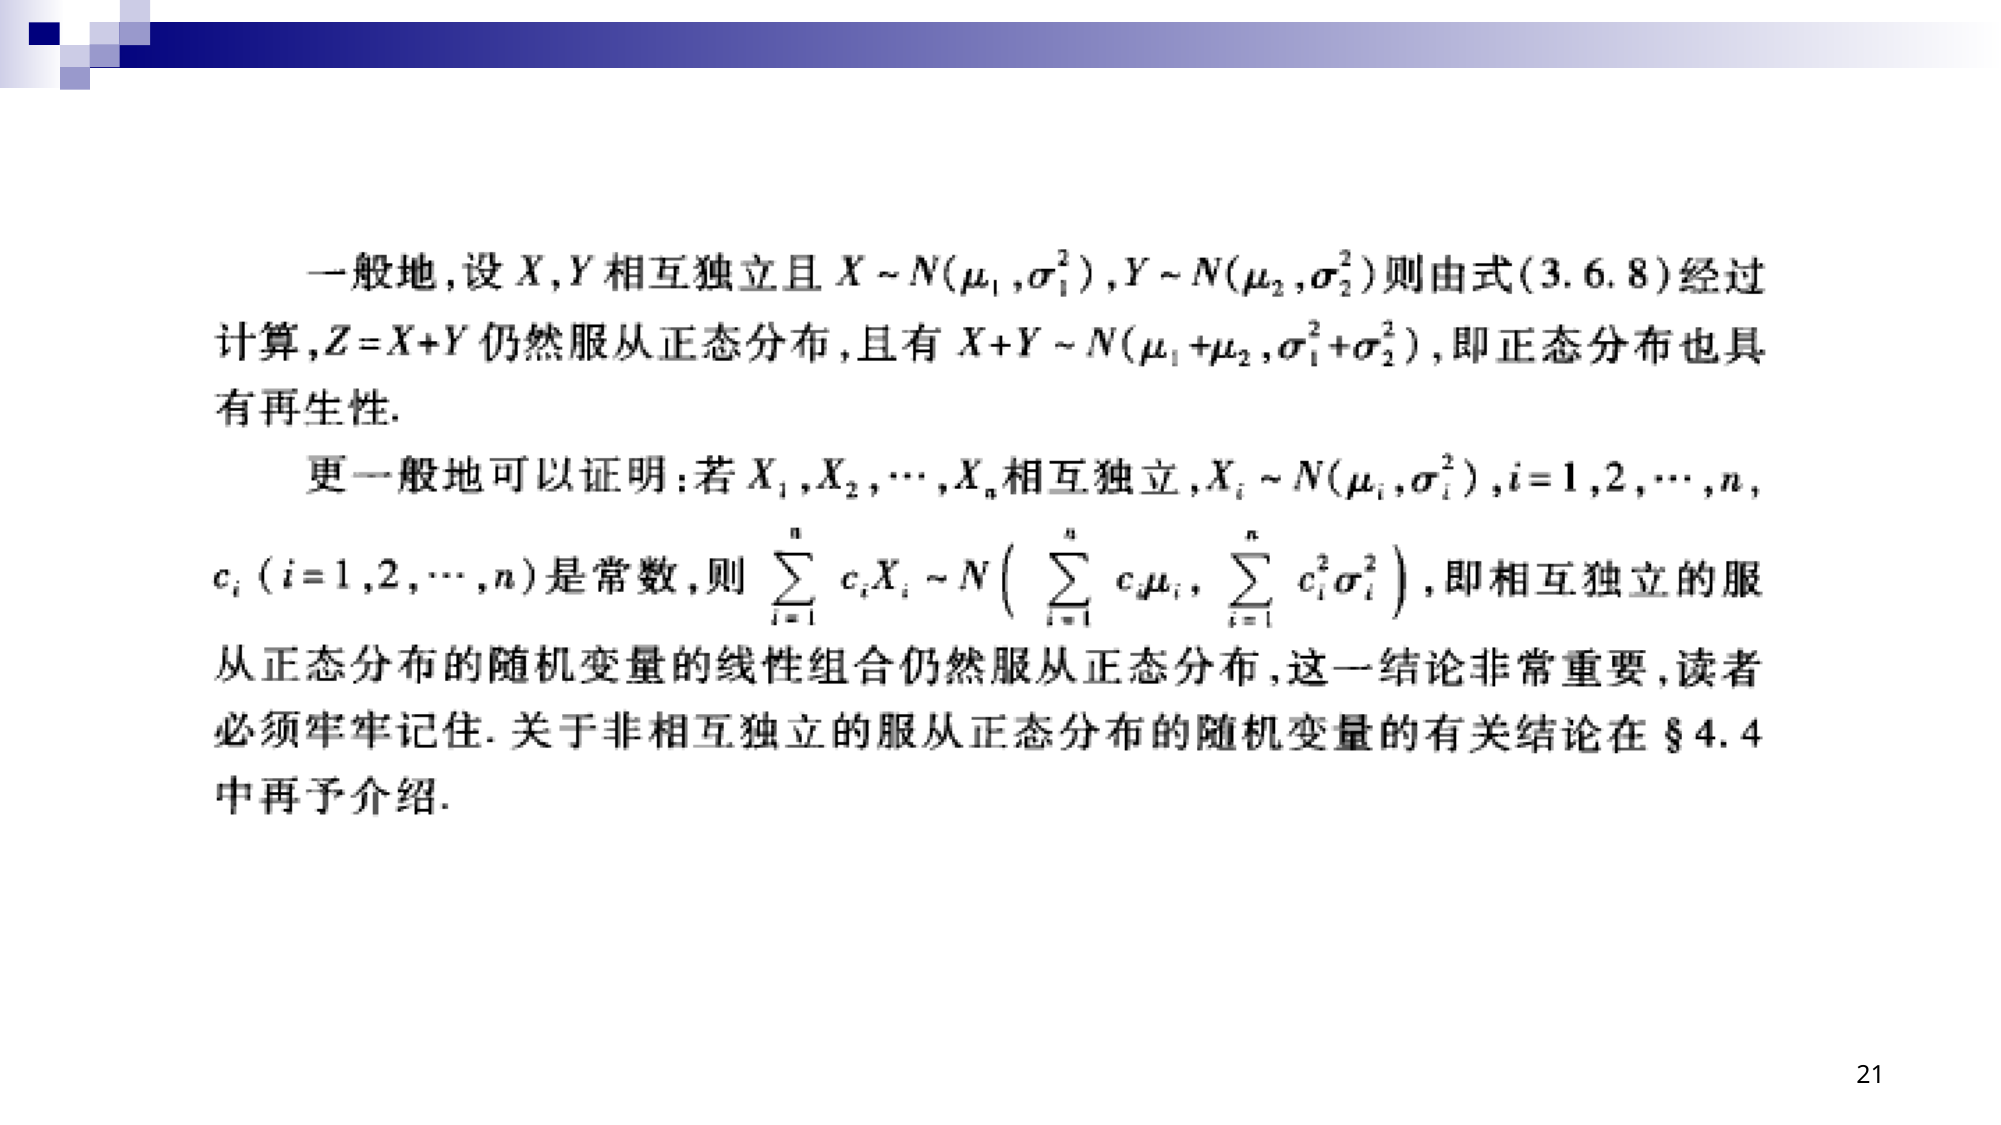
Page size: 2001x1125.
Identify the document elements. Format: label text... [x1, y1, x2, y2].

slide_number 21 [1433, 1025, 1900, 1100]
picture [192, 236, 1831, 823]
